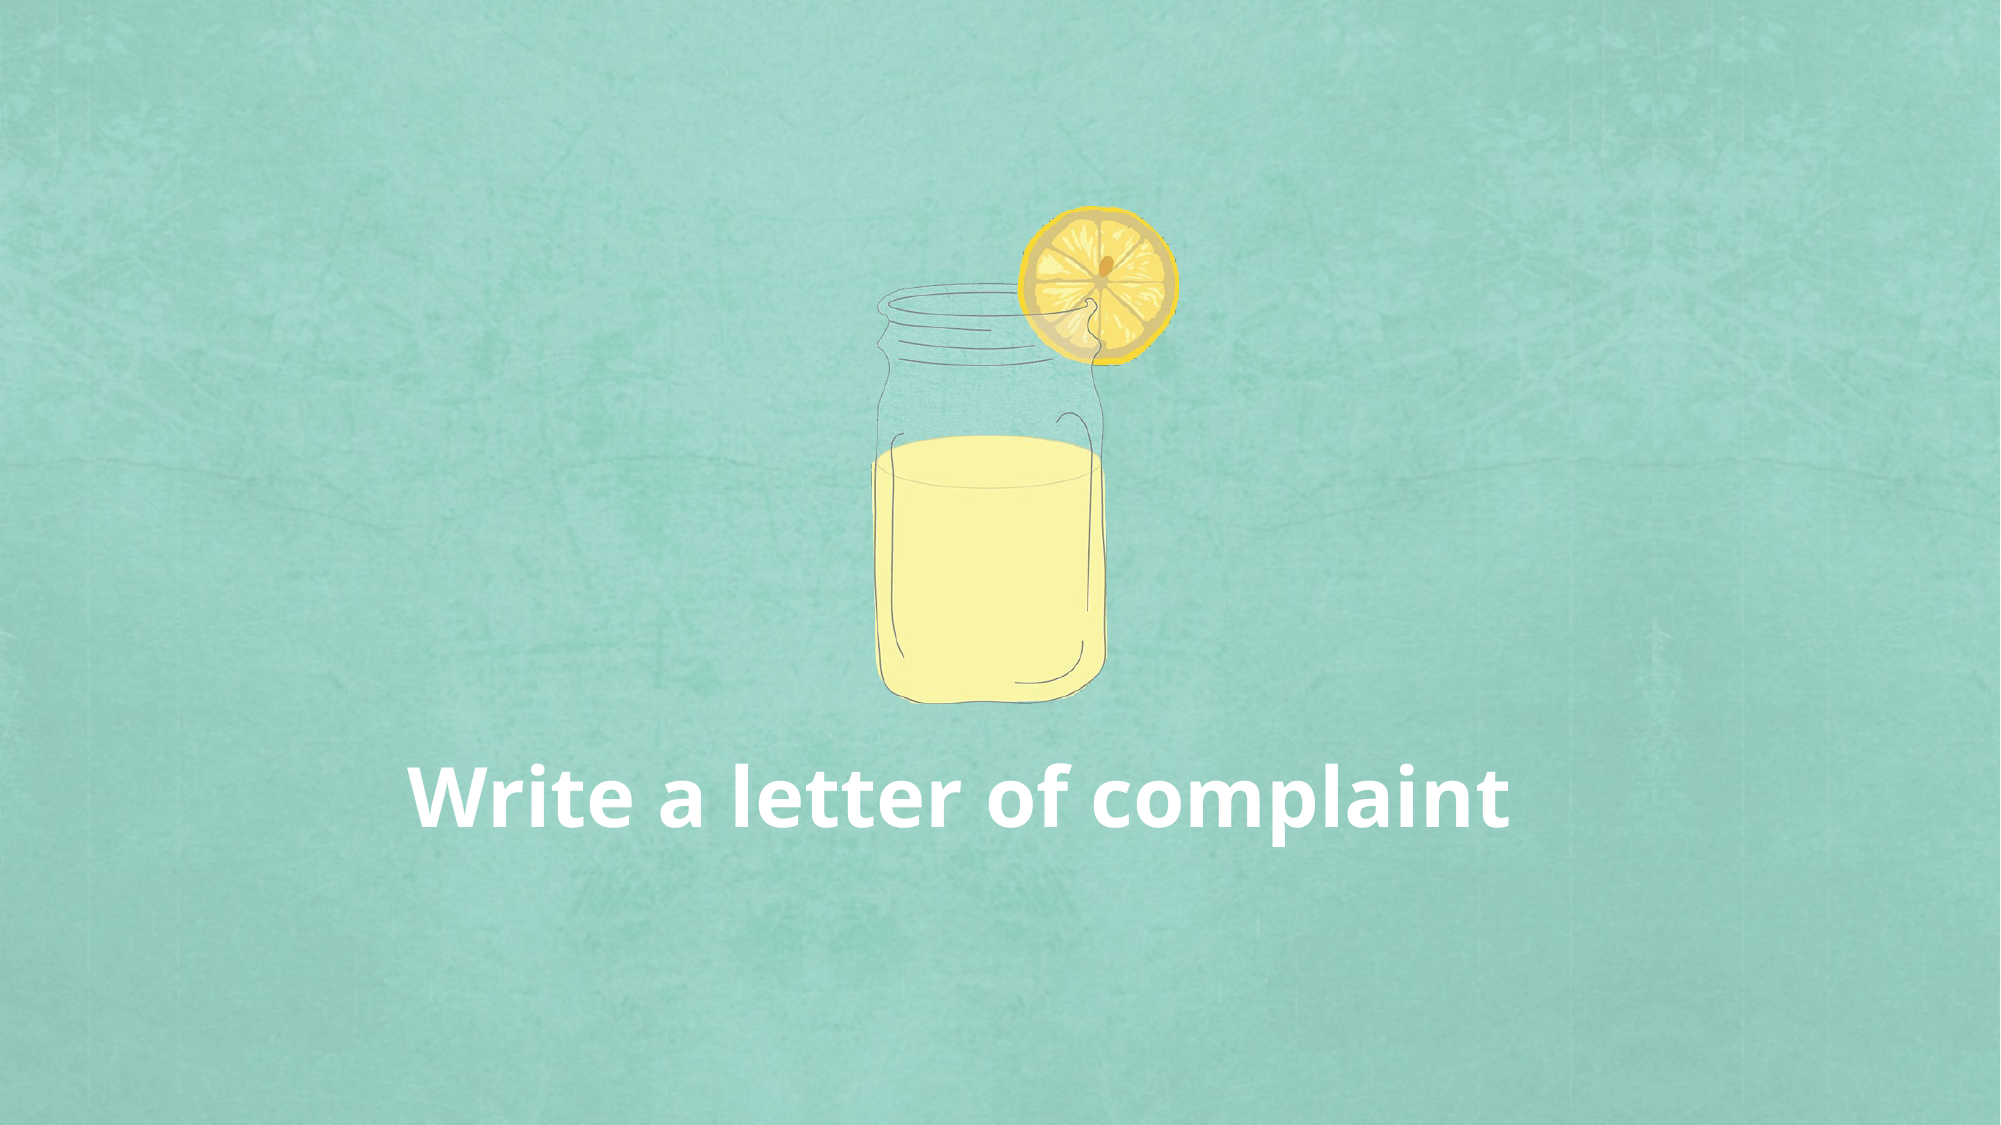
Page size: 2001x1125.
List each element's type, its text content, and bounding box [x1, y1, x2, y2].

picture [0, 0, 2001, 1125]
text_box Write a letter of complaint [384, 744, 1536, 853]
